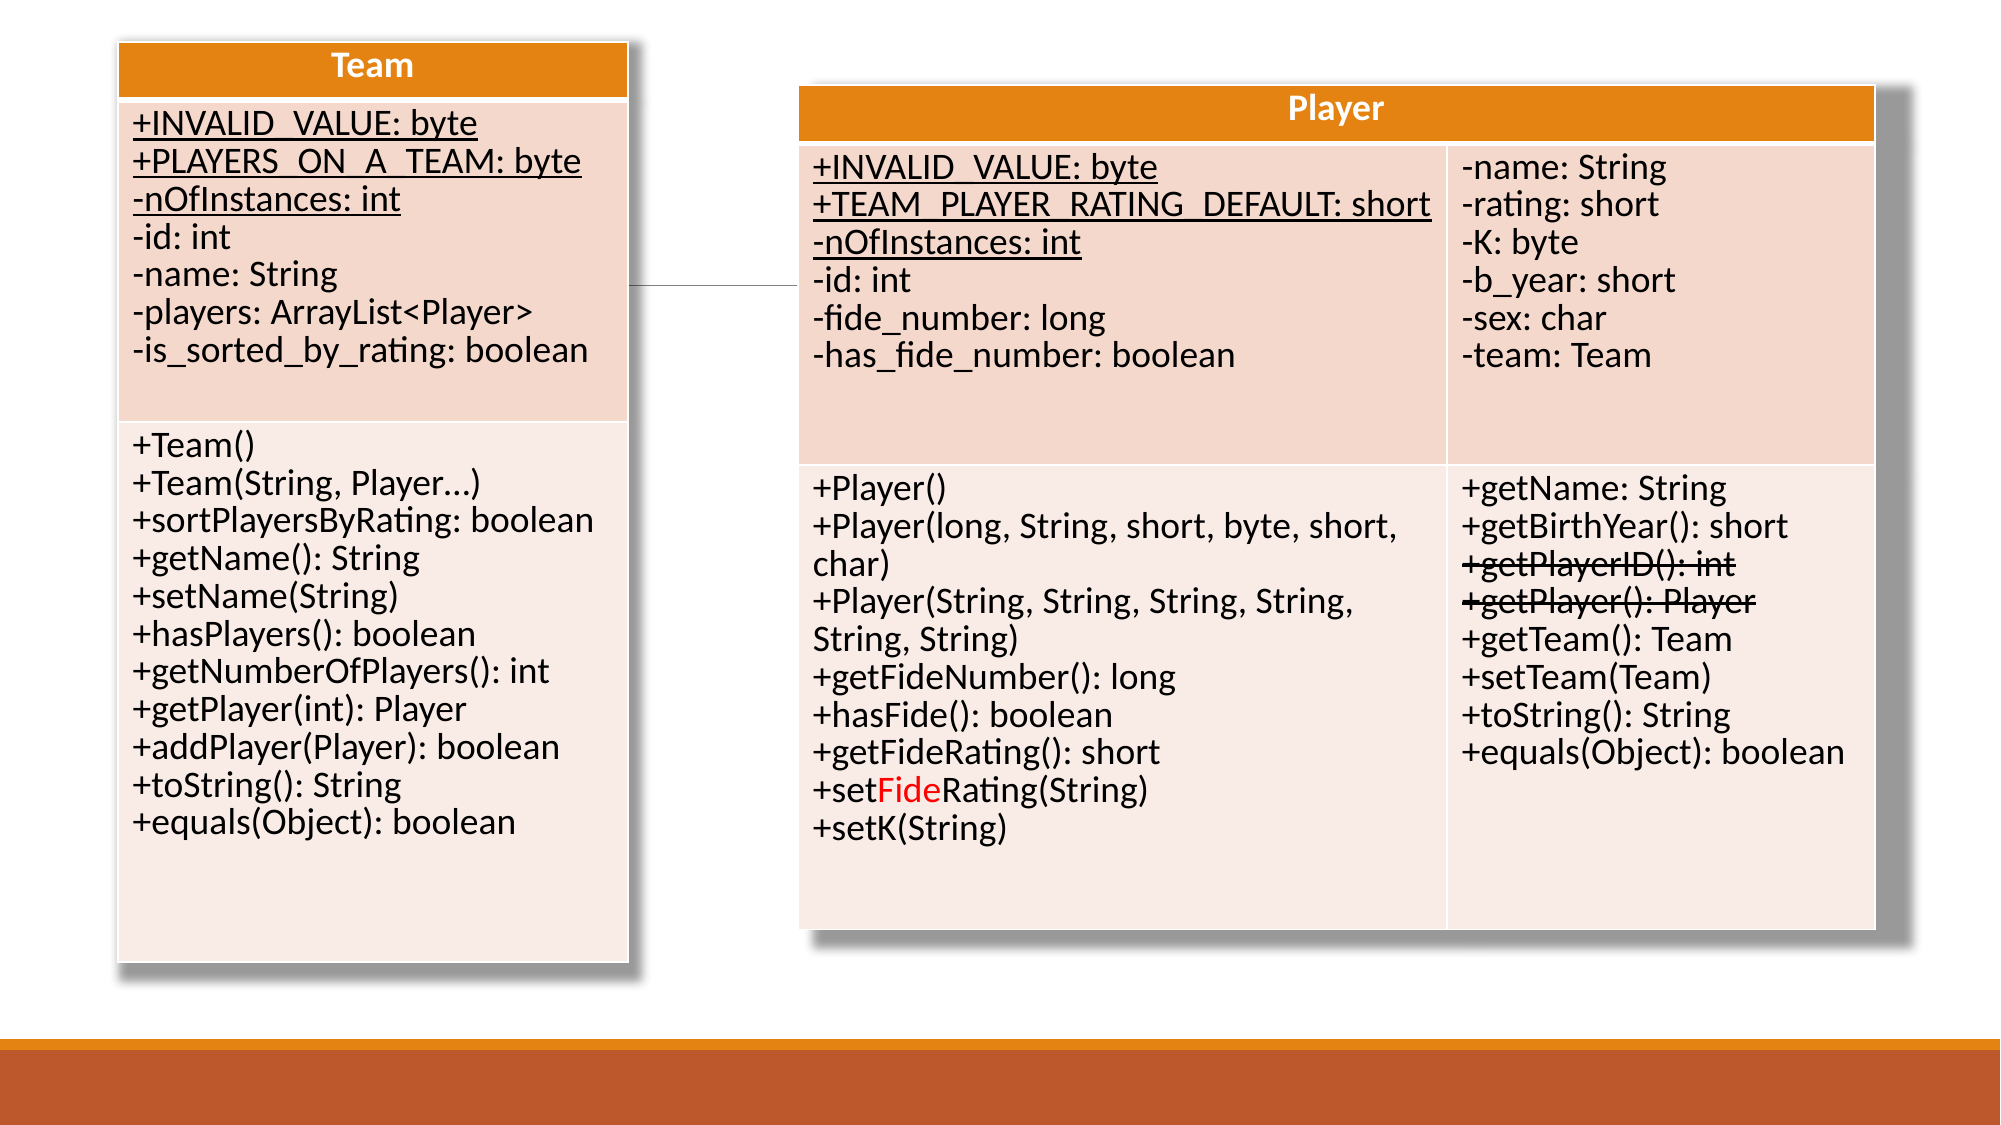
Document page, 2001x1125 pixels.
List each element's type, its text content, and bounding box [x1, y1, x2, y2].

table_cell +Player() +Player(long, String, short, byte, short, char) +Player(String, String, String, String, String, String) +getFideNumber(): long +hasFide(): boolean +getFideRating(): short +setFideRating(String) +setK(String) [799, 466, 1446, 929]
table_cell +INVALID_VALUE: byte +TEAM_PLAYER_RATING_DEFAULT: short -nOfInstances: int -id: int -fide_number: long -has_fide_number: boolean [799, 146, 1446, 464]
table_cell -name: String -rating: short -K: byte -b_year: short -sex: char -team: Team [1448, 146, 1874, 464]
table_header Player [799, 86, 1874, 141]
table_cell +getName: String +getBirthYear(): short +getPlayerID(): int +getPlayer(): Player +getTeam(): Team +setTeam(Team) +toString(): String +equals(Object): boolean [1448, 466, 1874, 929]
table_cell +Team() +Team(String, Player…) +sortPlayersByRating: boolean +getName(): String +setName(String) +hasPlayers(): boolean +getNumberOfPlayers(): int +getPlayer(int): Player +addPlayer(Player): boolean +toString(): String +equals(Object): boolean [119, 423, 627, 961]
table_header Team [119, 43, 627, 97]
table_cell +INVALID_VALUE: byte +PLAYERS_ON_A_TEAM: byte -nOfInstances: int -id: int -name: String -players: ArrayList<Player> -is_sorted_by_rating: boolean [119, 103, 627, 421]
